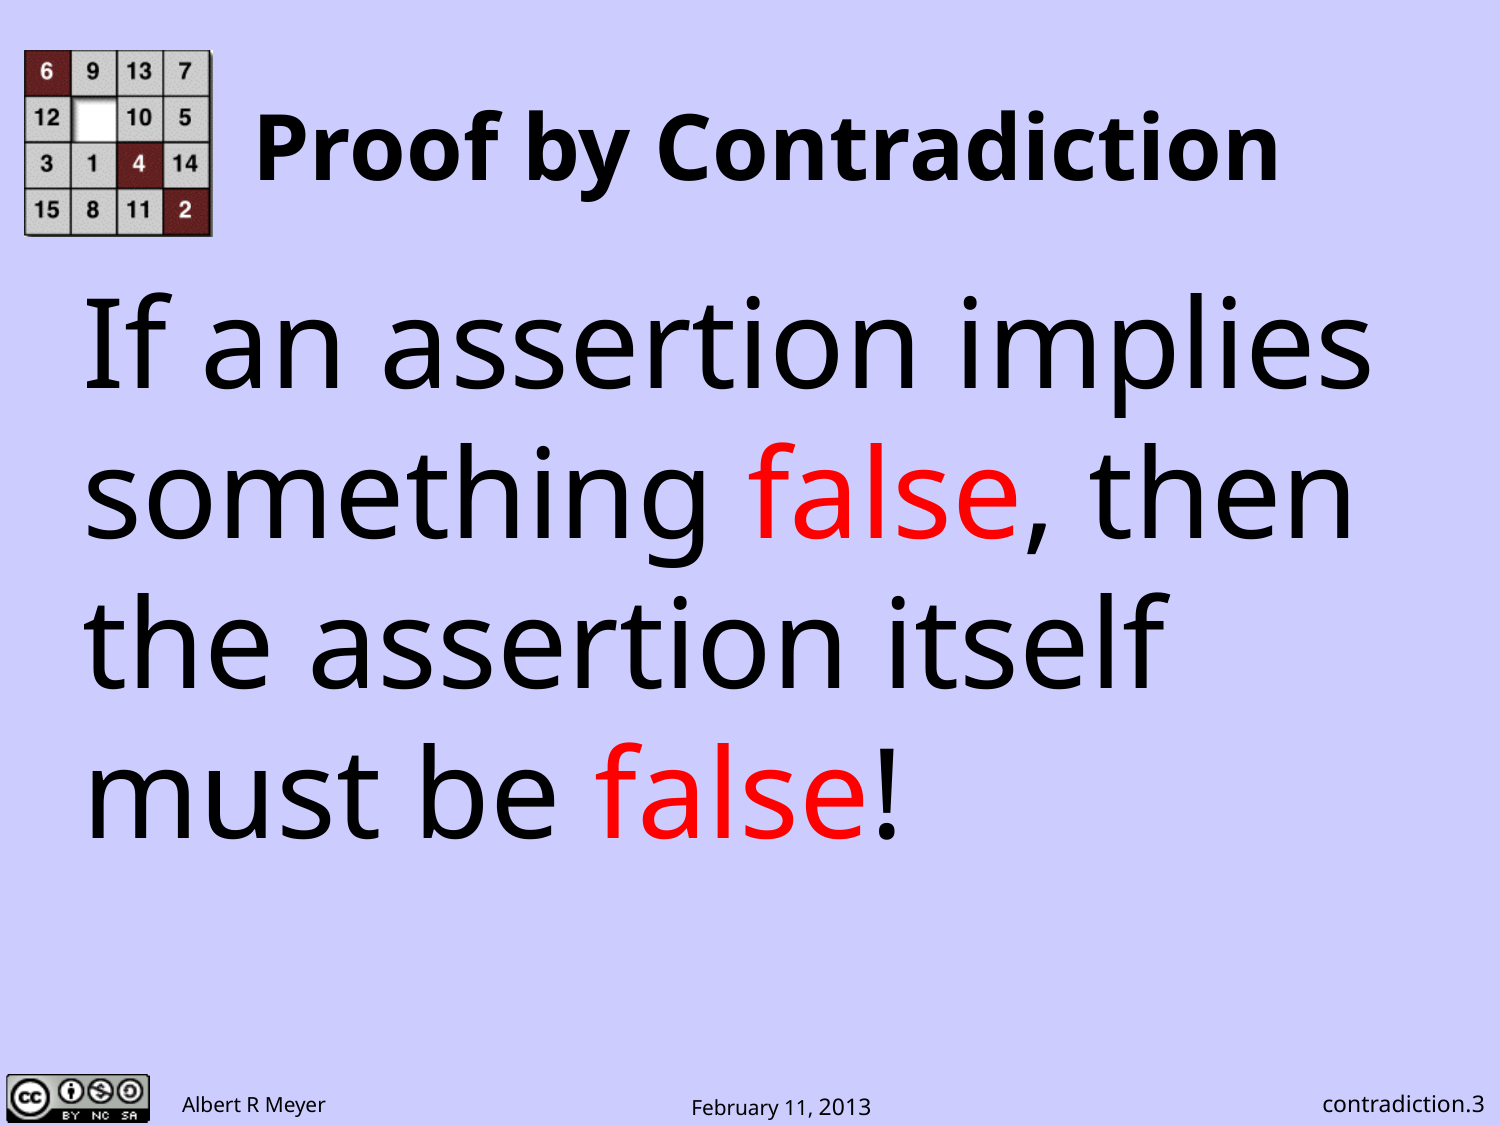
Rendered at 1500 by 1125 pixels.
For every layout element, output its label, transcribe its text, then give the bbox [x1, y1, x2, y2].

text_box If an assertion implies something false, then the assertion itself must be false! [67, 256, 1425, 872]
slide_number contradiction.3 [1305, 1081, 1500, 1125]
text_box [537, 328, 688, 397]
picture [6, 1074, 150, 1123]
picture [24, 50, 213, 237]
title Proof by Contradiction [237, 49, 1476, 238]
